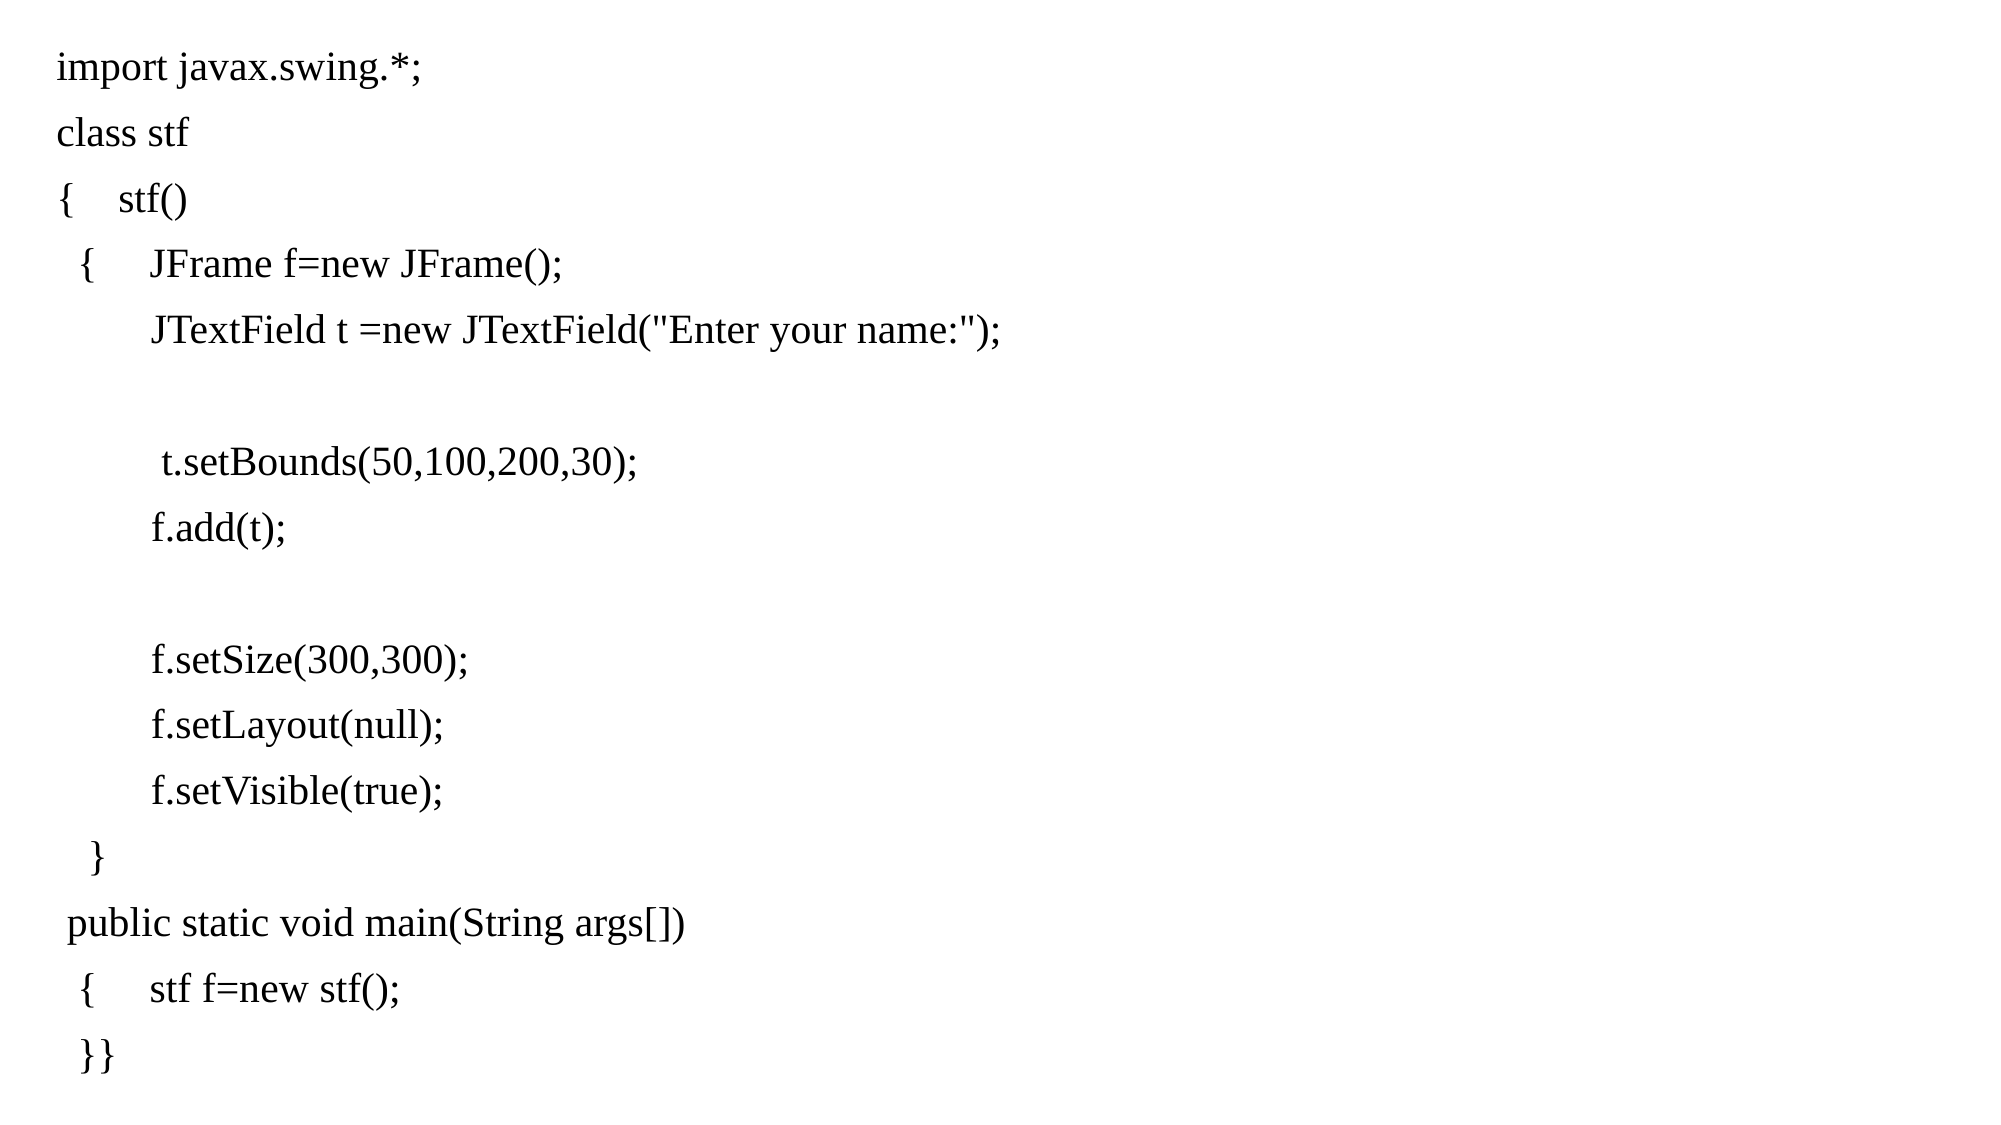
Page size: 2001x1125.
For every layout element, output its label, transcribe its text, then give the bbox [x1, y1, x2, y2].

list import javax.swing.*; class stf { stf() { JFrame f=new JFrame(); JTextField t =new JTextField("Enter your name:"); t.setBounds(50,100,200,30); f.add(t); f.setSize(300,300); f.setLayout(null); f.setVisible(true); } public static void main(String args[]) { stf f=new stf(); }} [41, 36, 1841, 1103]
